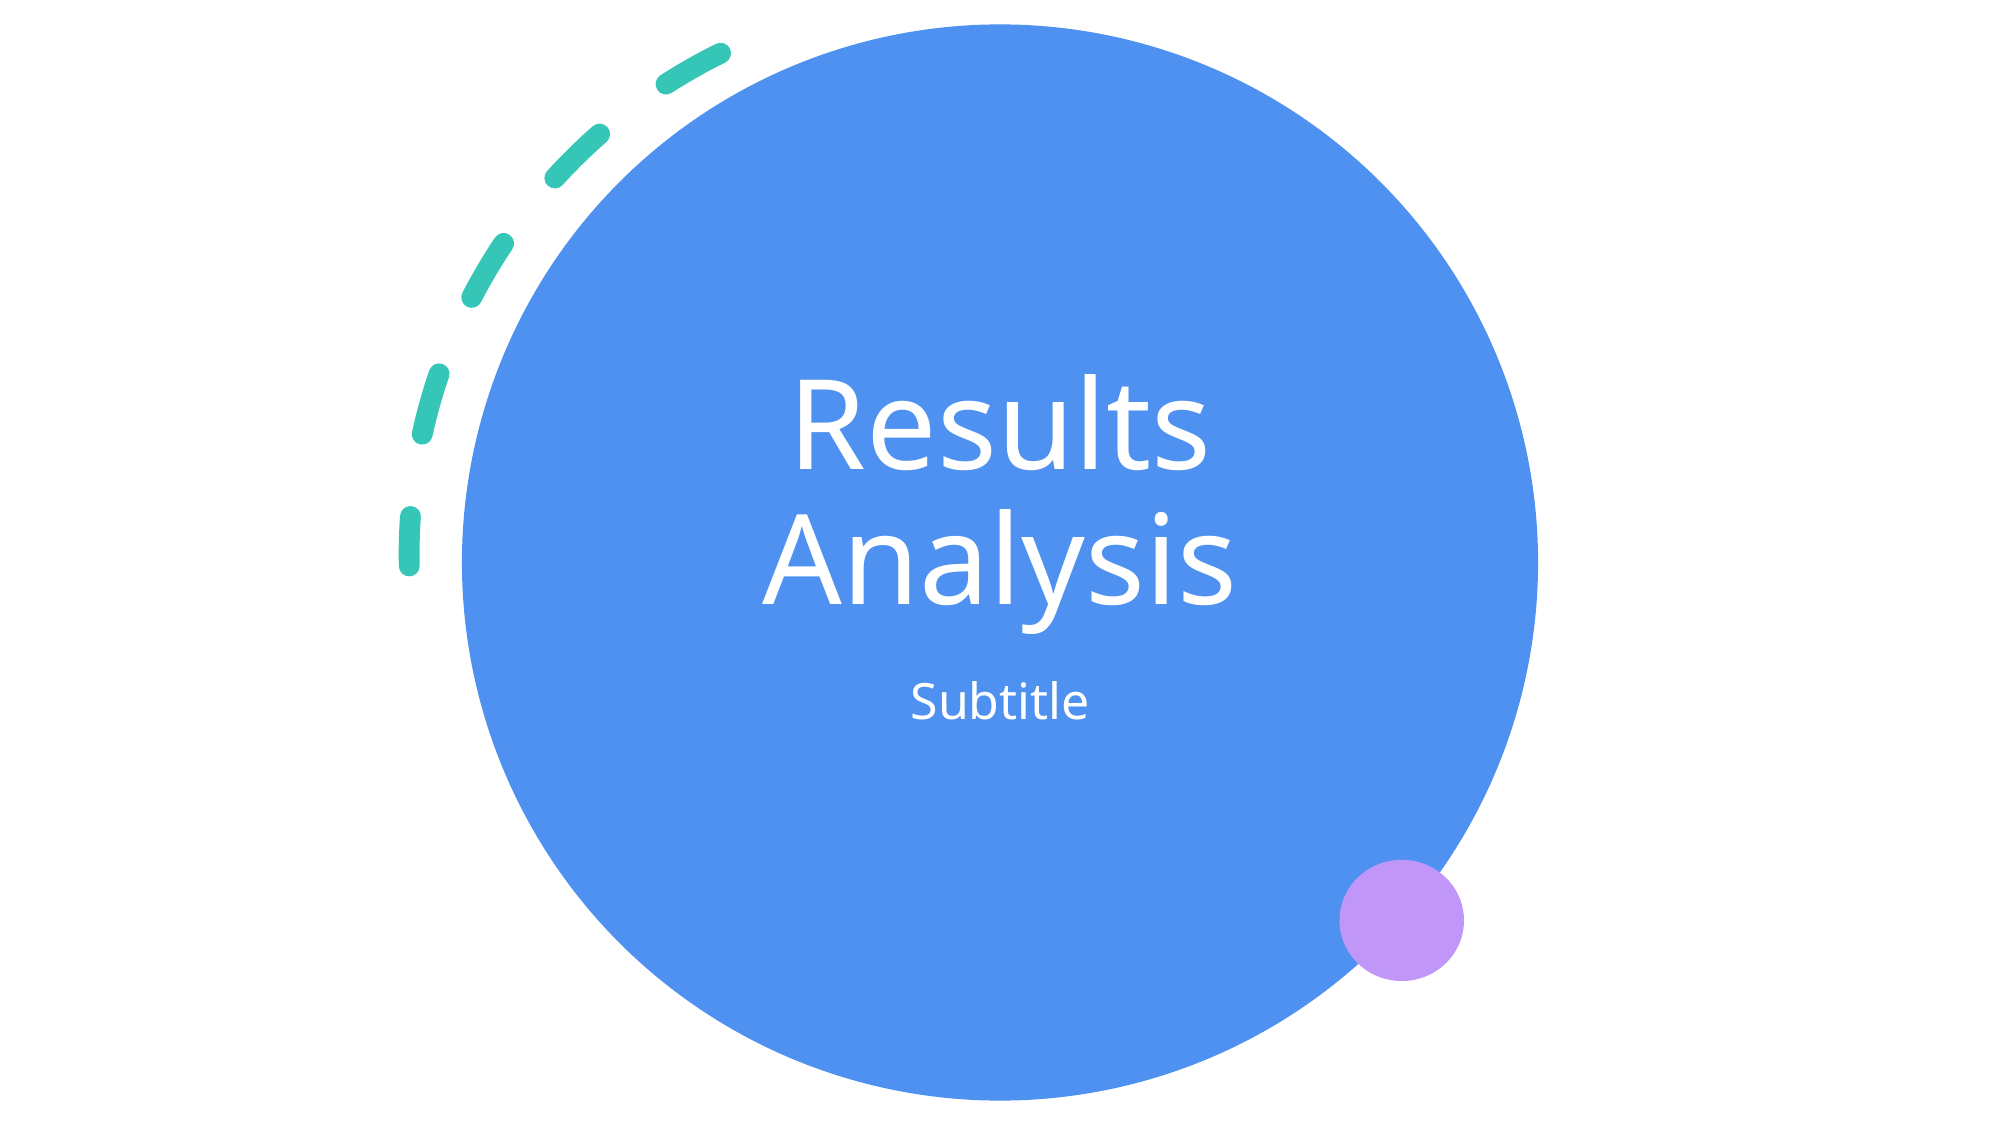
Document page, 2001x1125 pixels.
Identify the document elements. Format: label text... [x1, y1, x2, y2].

list Subtitle [544, 668, 1457, 921]
title Results Analysis [544, 226, 1457, 639]
